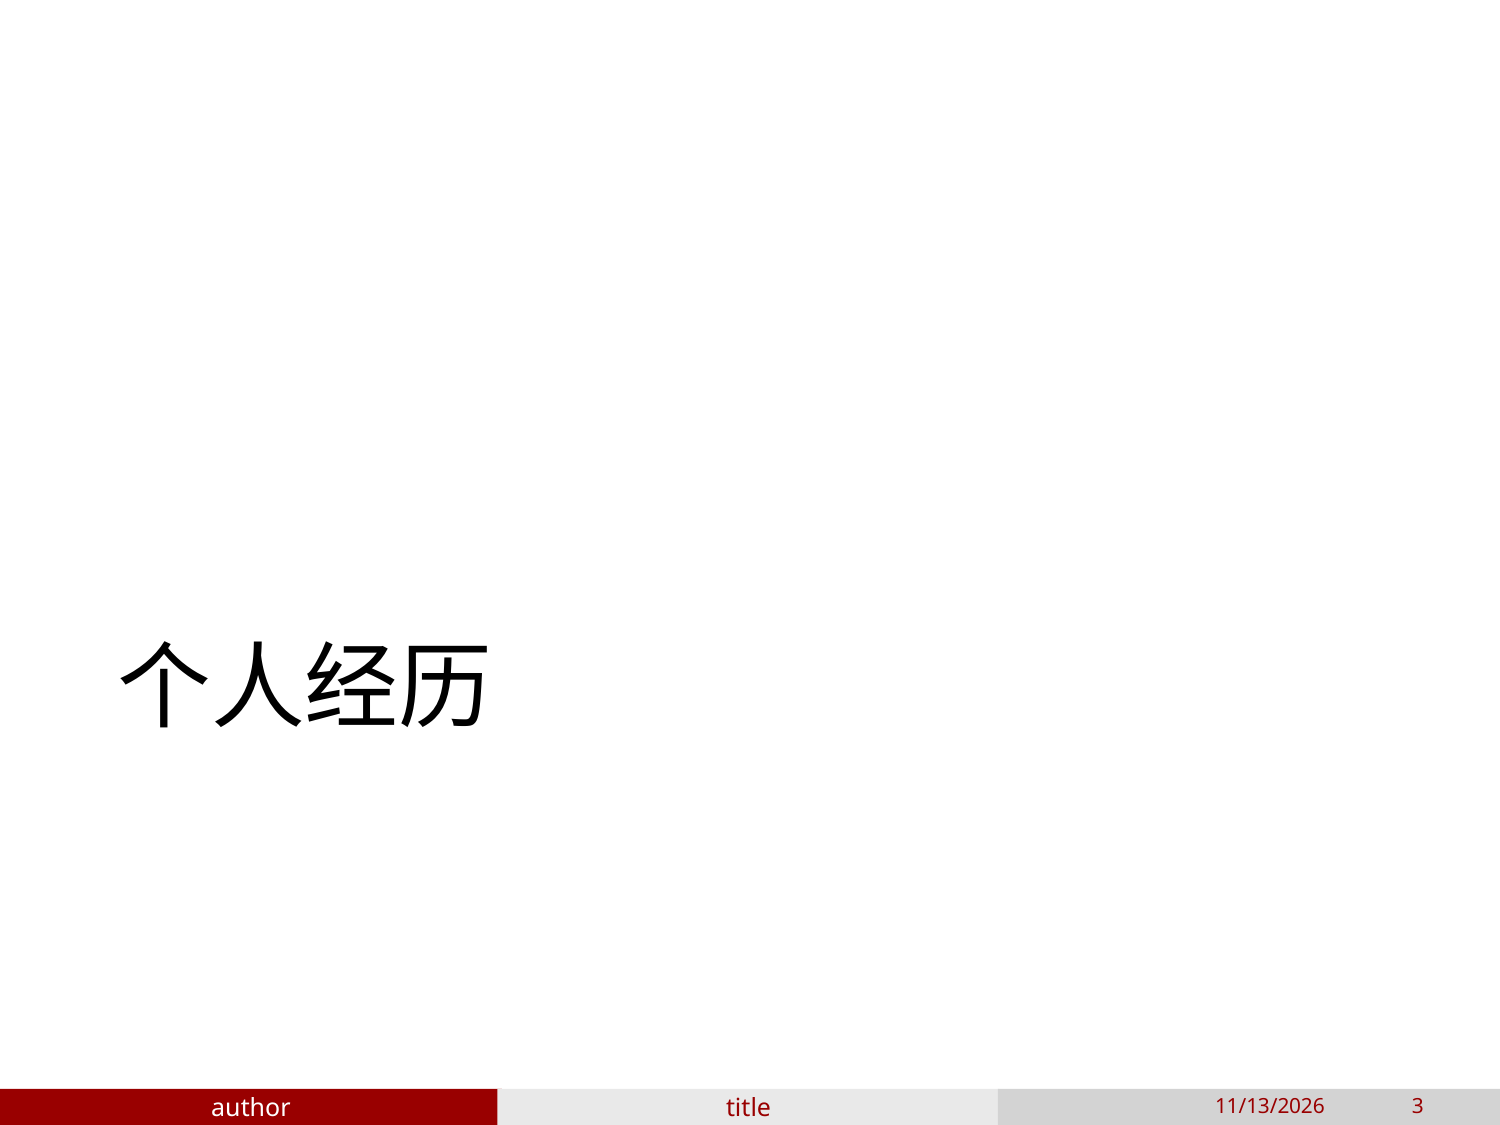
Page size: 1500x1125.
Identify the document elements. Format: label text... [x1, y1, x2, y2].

title 个人经历 [102, 280, 1397, 749]
